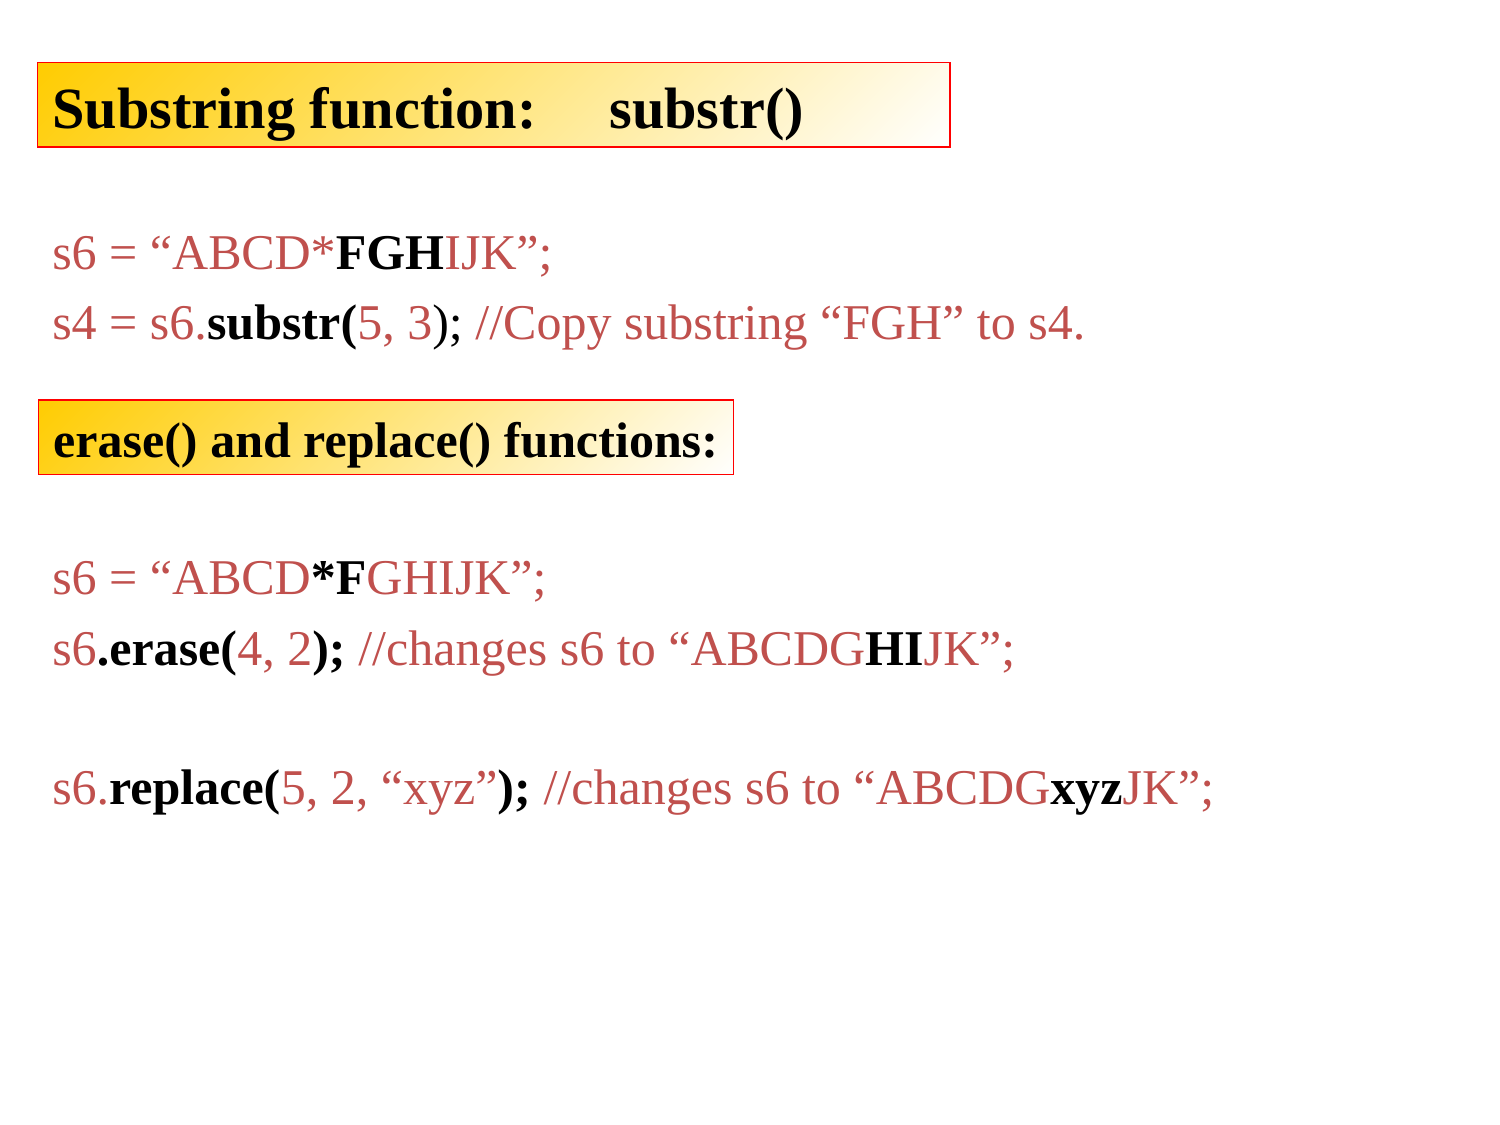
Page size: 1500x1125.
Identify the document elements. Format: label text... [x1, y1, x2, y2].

text_box Substring function: substr() [37, 62, 950, 148]
text_box erase() and replace() functions: [38, 399, 734, 475]
text_box s6 = “ABCD*FGHIJK”; s6.erase(4, 2); //changes s6 to “ABCDGHIJK”; s6.replace(5, 2, “xyz”); //changes s6 to “ABCDGxyzJK”; [37, 537, 1425, 823]
text_box s6 = “ABCD*FGHIJK”; s4 = s6.substr(5, 3); //Copy substring “FGH” to s4. [37, 212, 1350, 418]
